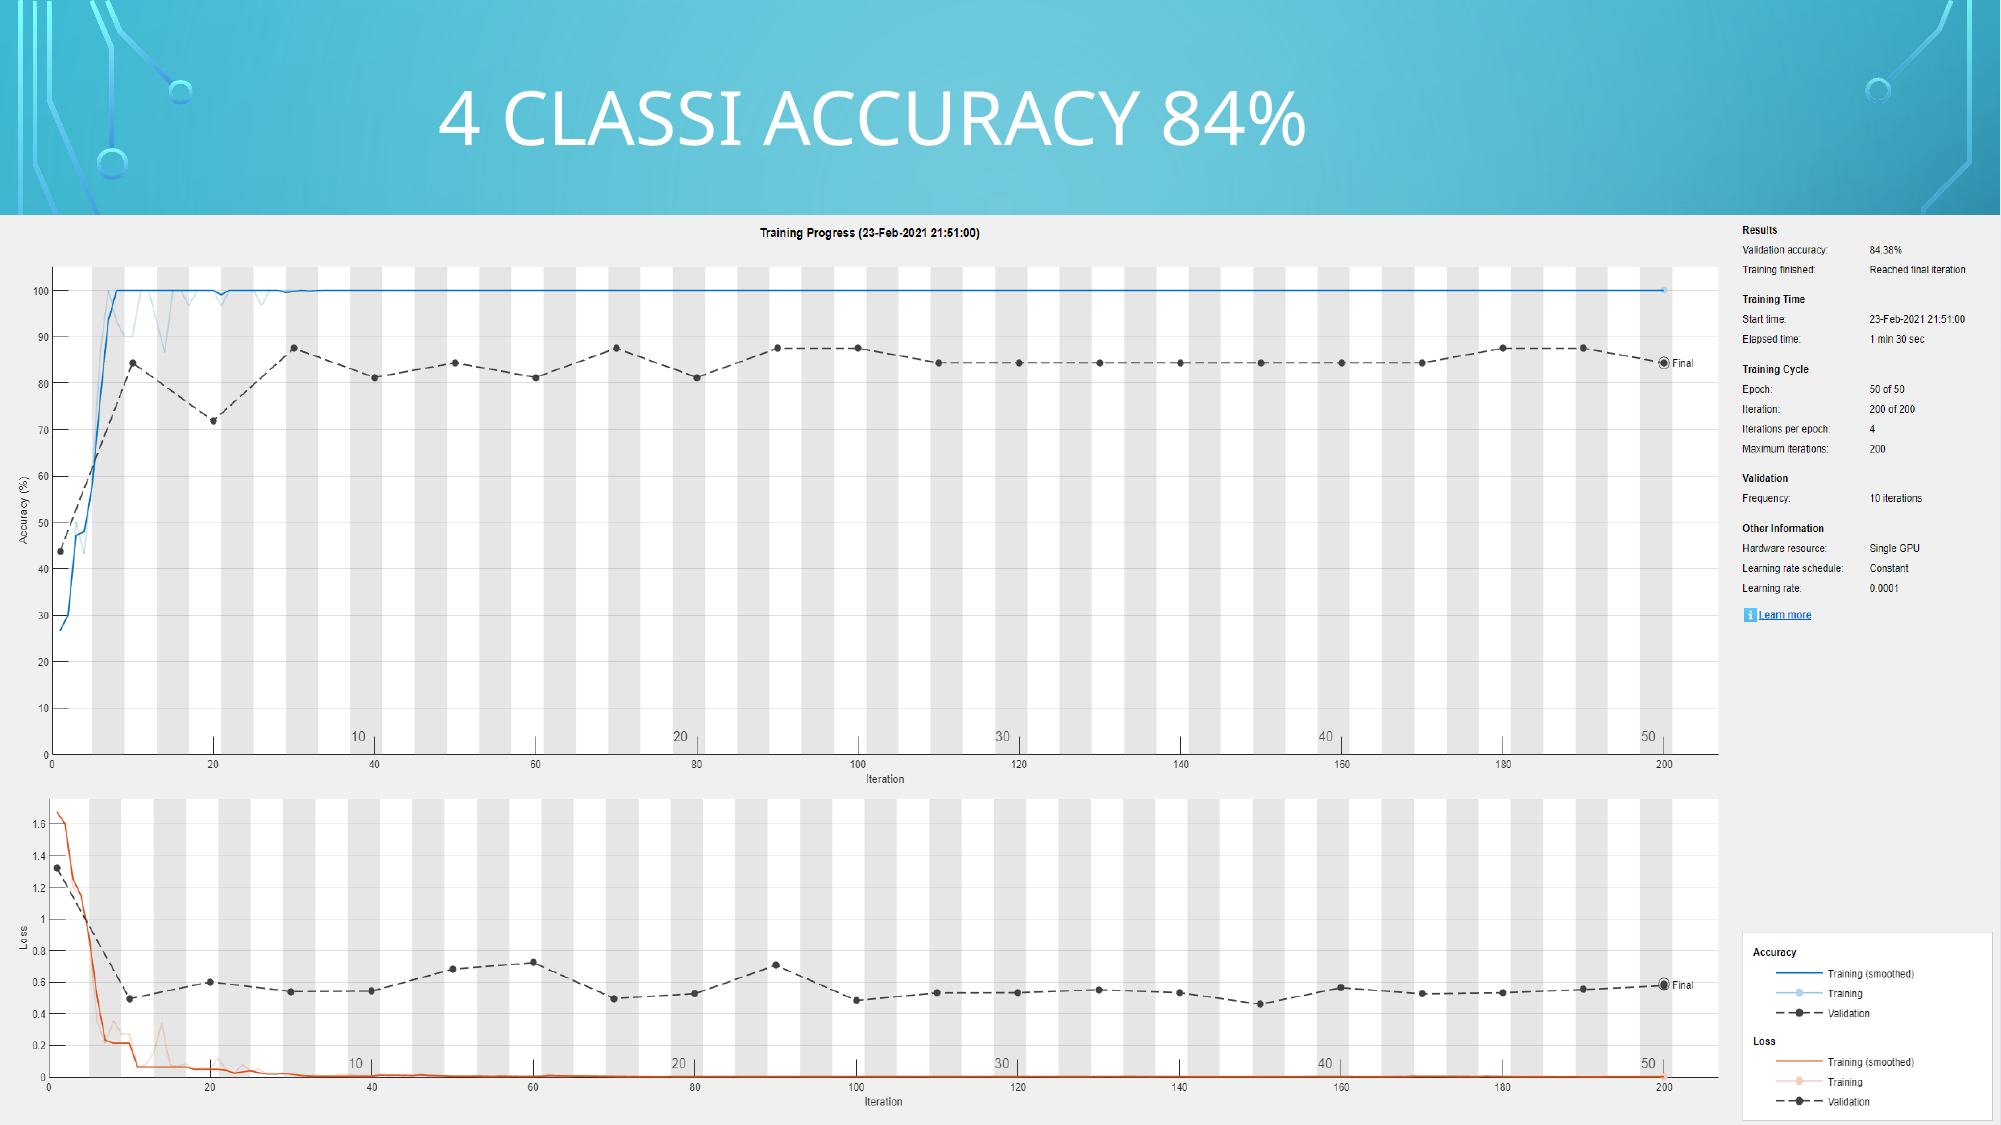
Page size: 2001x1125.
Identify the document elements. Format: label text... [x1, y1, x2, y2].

title 4 classi accuracy 84% [61, 0, 1687, 215]
picture [0, 215, 2000, 1125]
